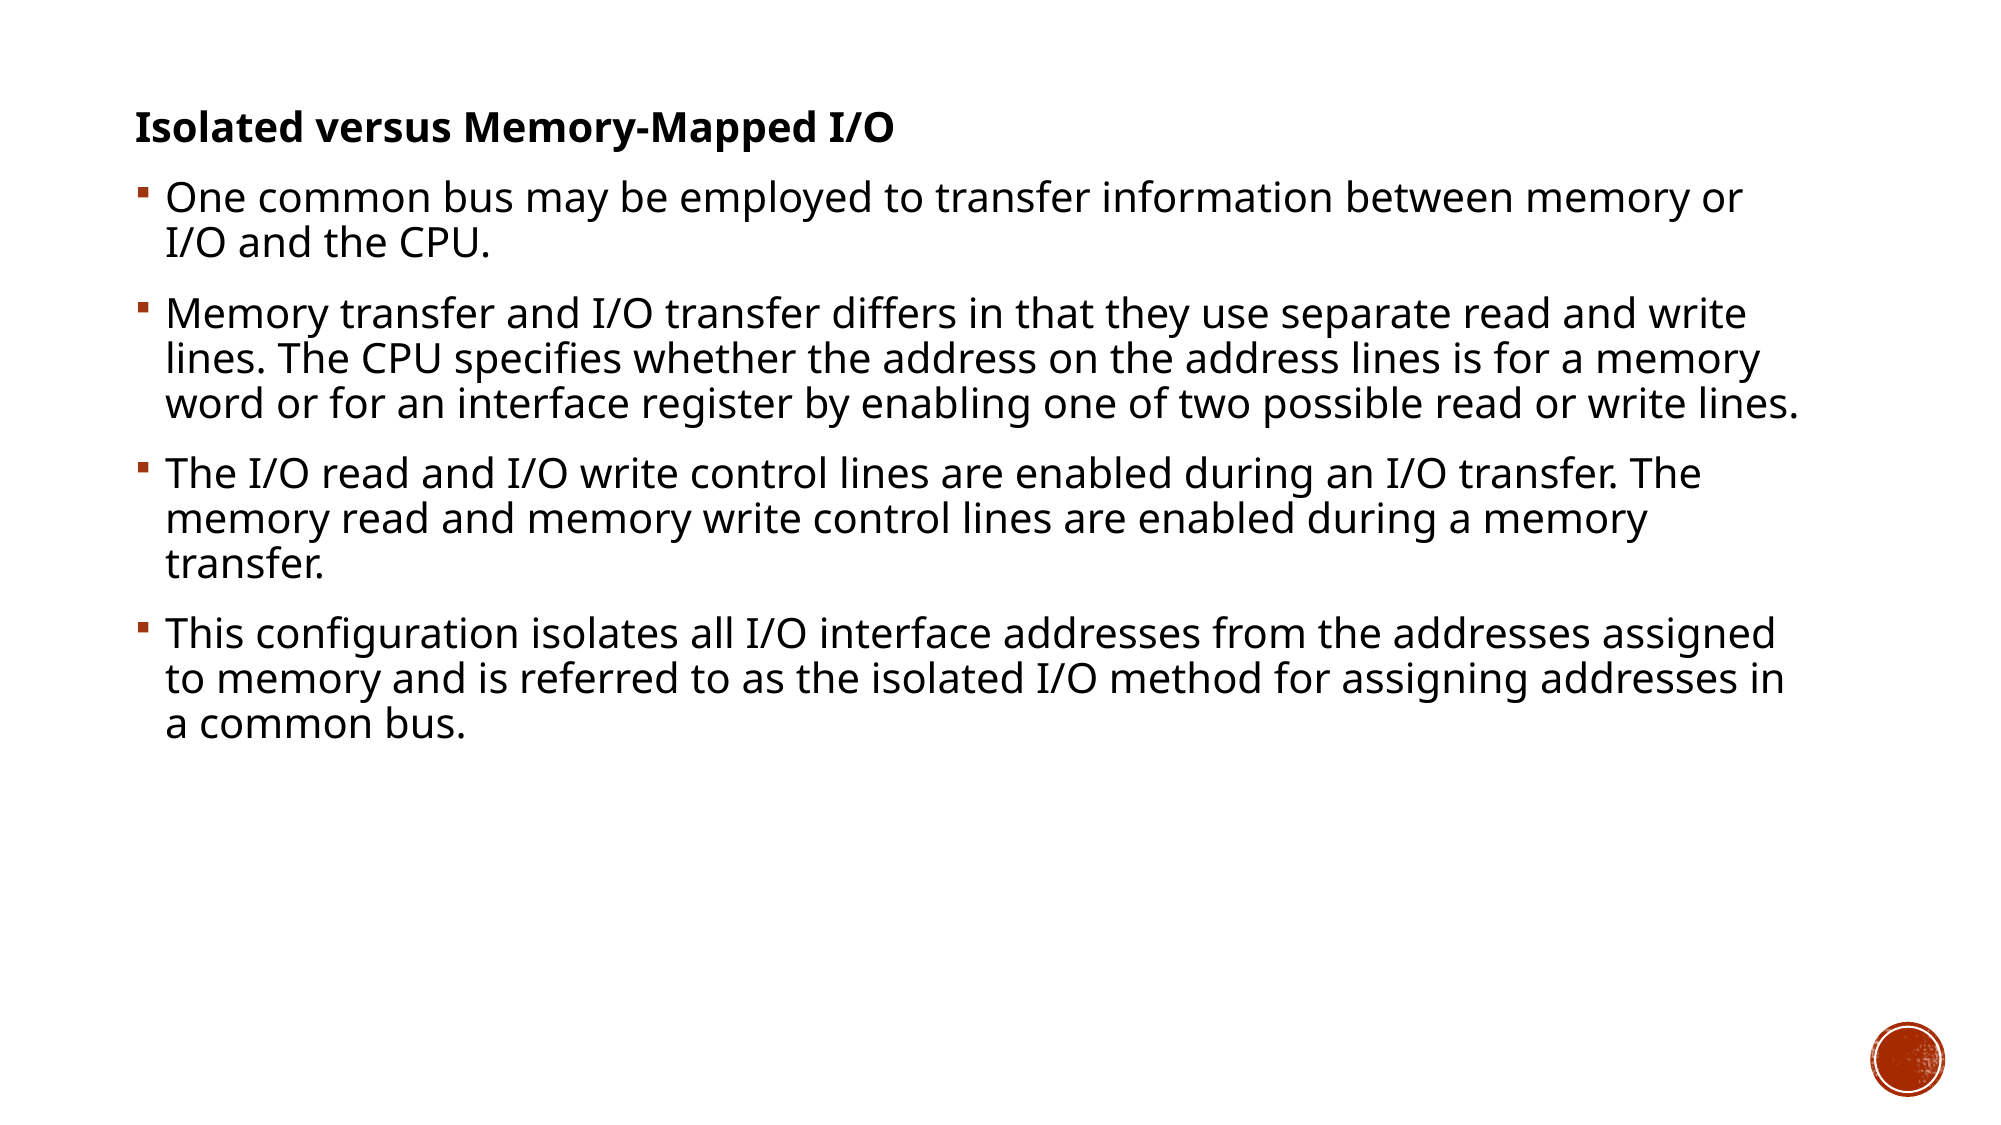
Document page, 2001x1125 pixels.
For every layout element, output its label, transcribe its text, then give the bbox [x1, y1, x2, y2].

list Isolated versus Memory-Mapped I/O One common bus may be employed to transfer information between memory or I/O and the CPU. Memory transfer and I/O transfer differs in that they use separate read and write lines. The CPU specifies whether the address on the address lines is for a memory word or for an interface register by enabling one of two possible read or write lines. The I/O read and I/O write control lines are enabled during an I/O transfer. The memory read and memory write control lines are enabled during a memory transfer. This configuration isolates all I/O interface addresses from the addresses assigned to memory and is referred to as the isolated I/O method for assigning addresses in a common bus. [120, 99, 1826, 1013]
